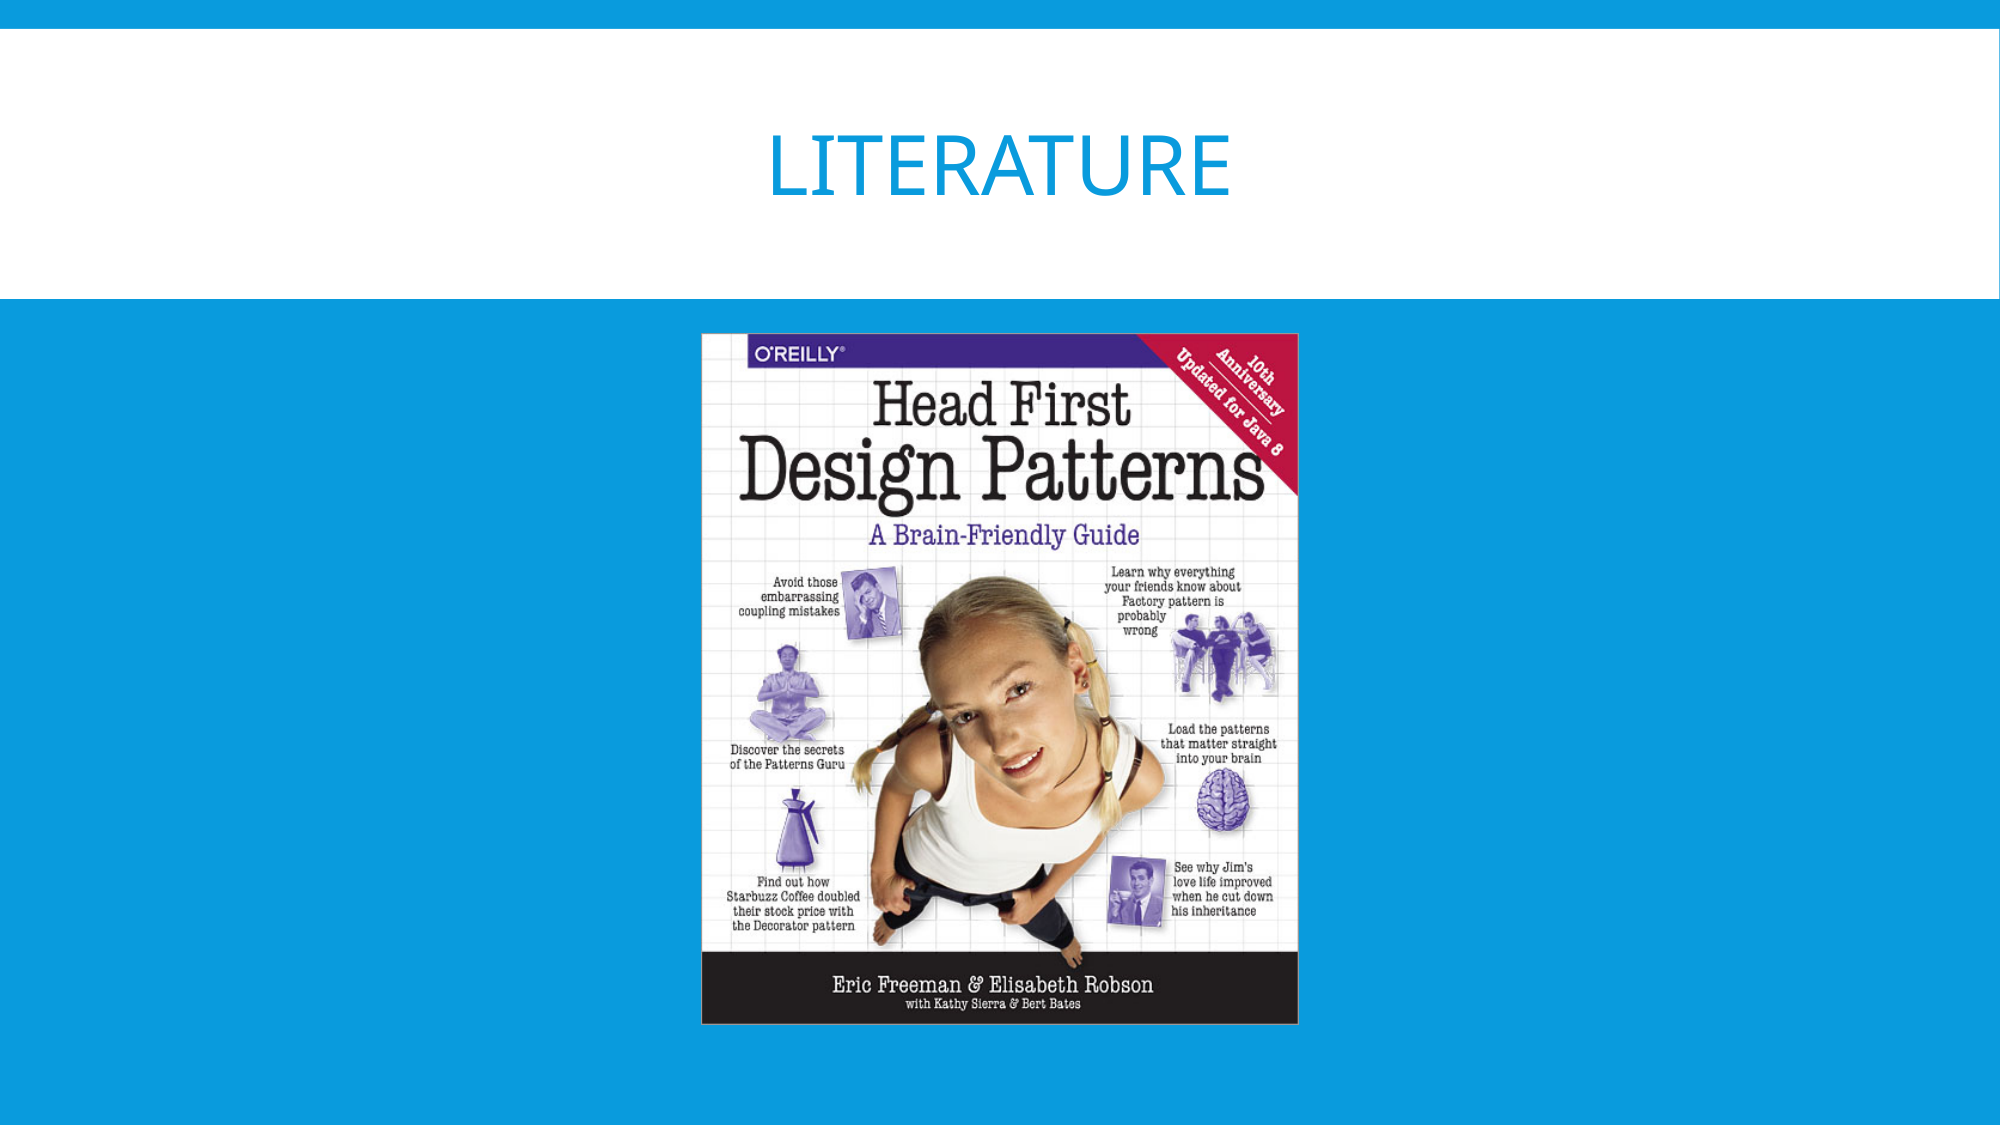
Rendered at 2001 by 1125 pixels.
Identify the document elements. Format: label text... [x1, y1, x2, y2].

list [701, 333, 1299, 1025]
title LITERATURE [197, 46, 1803, 294]
